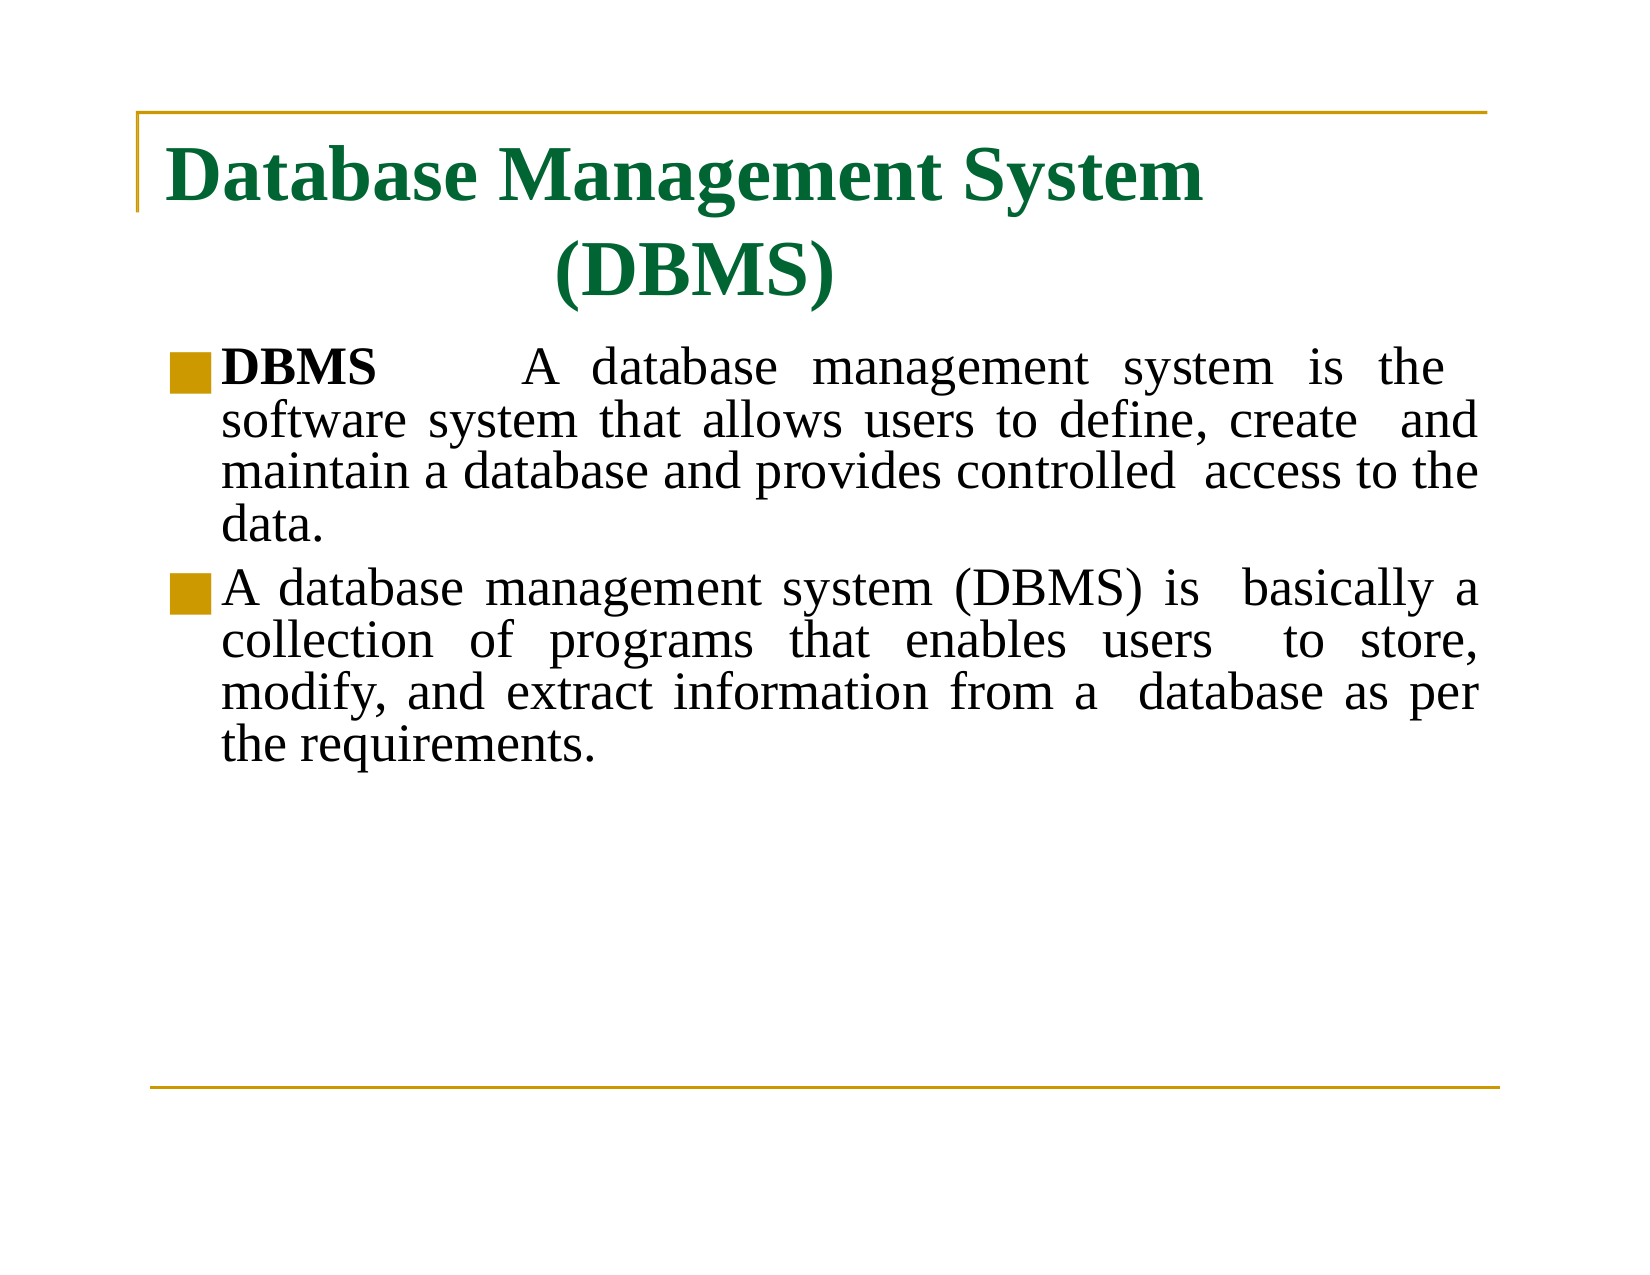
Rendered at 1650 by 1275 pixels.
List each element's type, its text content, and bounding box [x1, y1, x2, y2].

title Database Management System (DBMS) [162, 119, 1207, 328]
text_box DBMS A database management system is the software system that allows users to define, create and maintain a database and provides controlled access to the data. A database management system (DBMS) is basically a collection of programs that enables users to store, modify, and extract information from a database as per the requirements. [162, 328, 1481, 773]
